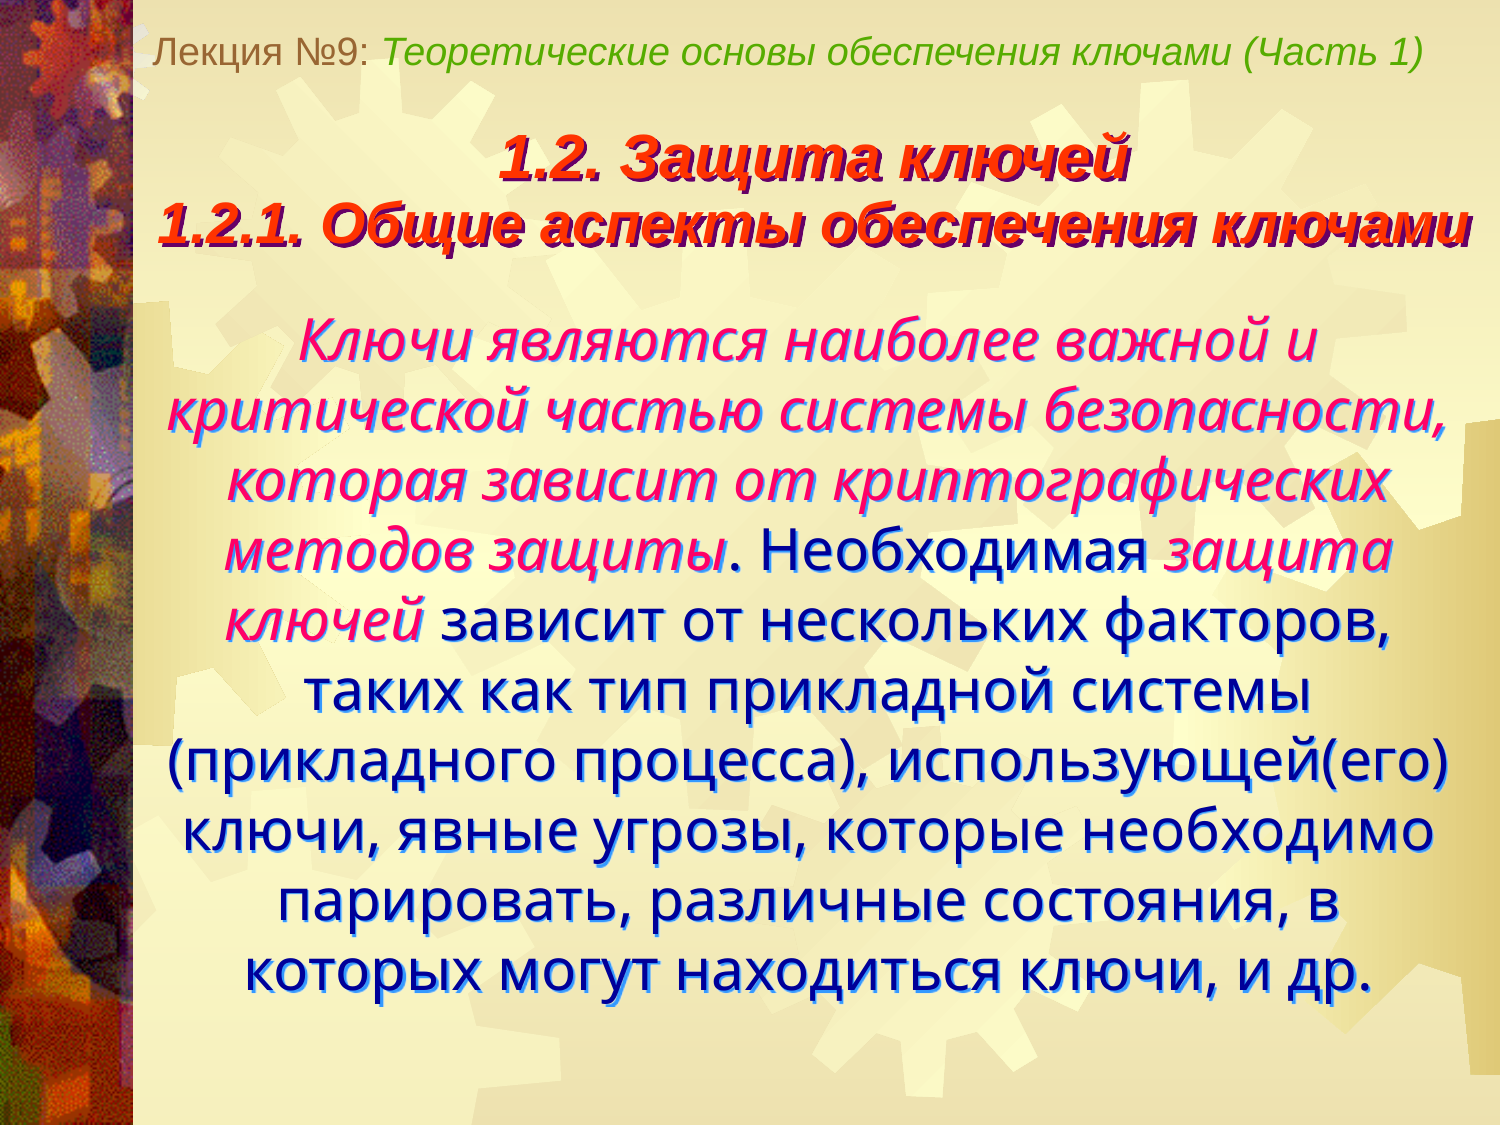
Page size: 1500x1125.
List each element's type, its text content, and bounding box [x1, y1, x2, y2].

picture [0, 0, 133, 1125]
text_box Лекция №9: Теоретические основы обеспечения ключами (Часть 1) [130, 31, 1500, 74]
text_box 1.2. Защита ключей 1.2.1. Общие аспекты обеспечения ключами [128, 126, 1500, 256]
text_box Ключи являются наиболее важной и критической частью системы безопасности, которая зависит от криптографических методов защиты. Необходимая защита ключей зависит от нескольких факторов, таких как тип прикладной системы (прикладного процесса), использующей(его) ключи, явные угрозы, которые необходимо парировать, различные состояния, в которых могут находиться ключи, и др. [152, 302, 1465, 1003]
